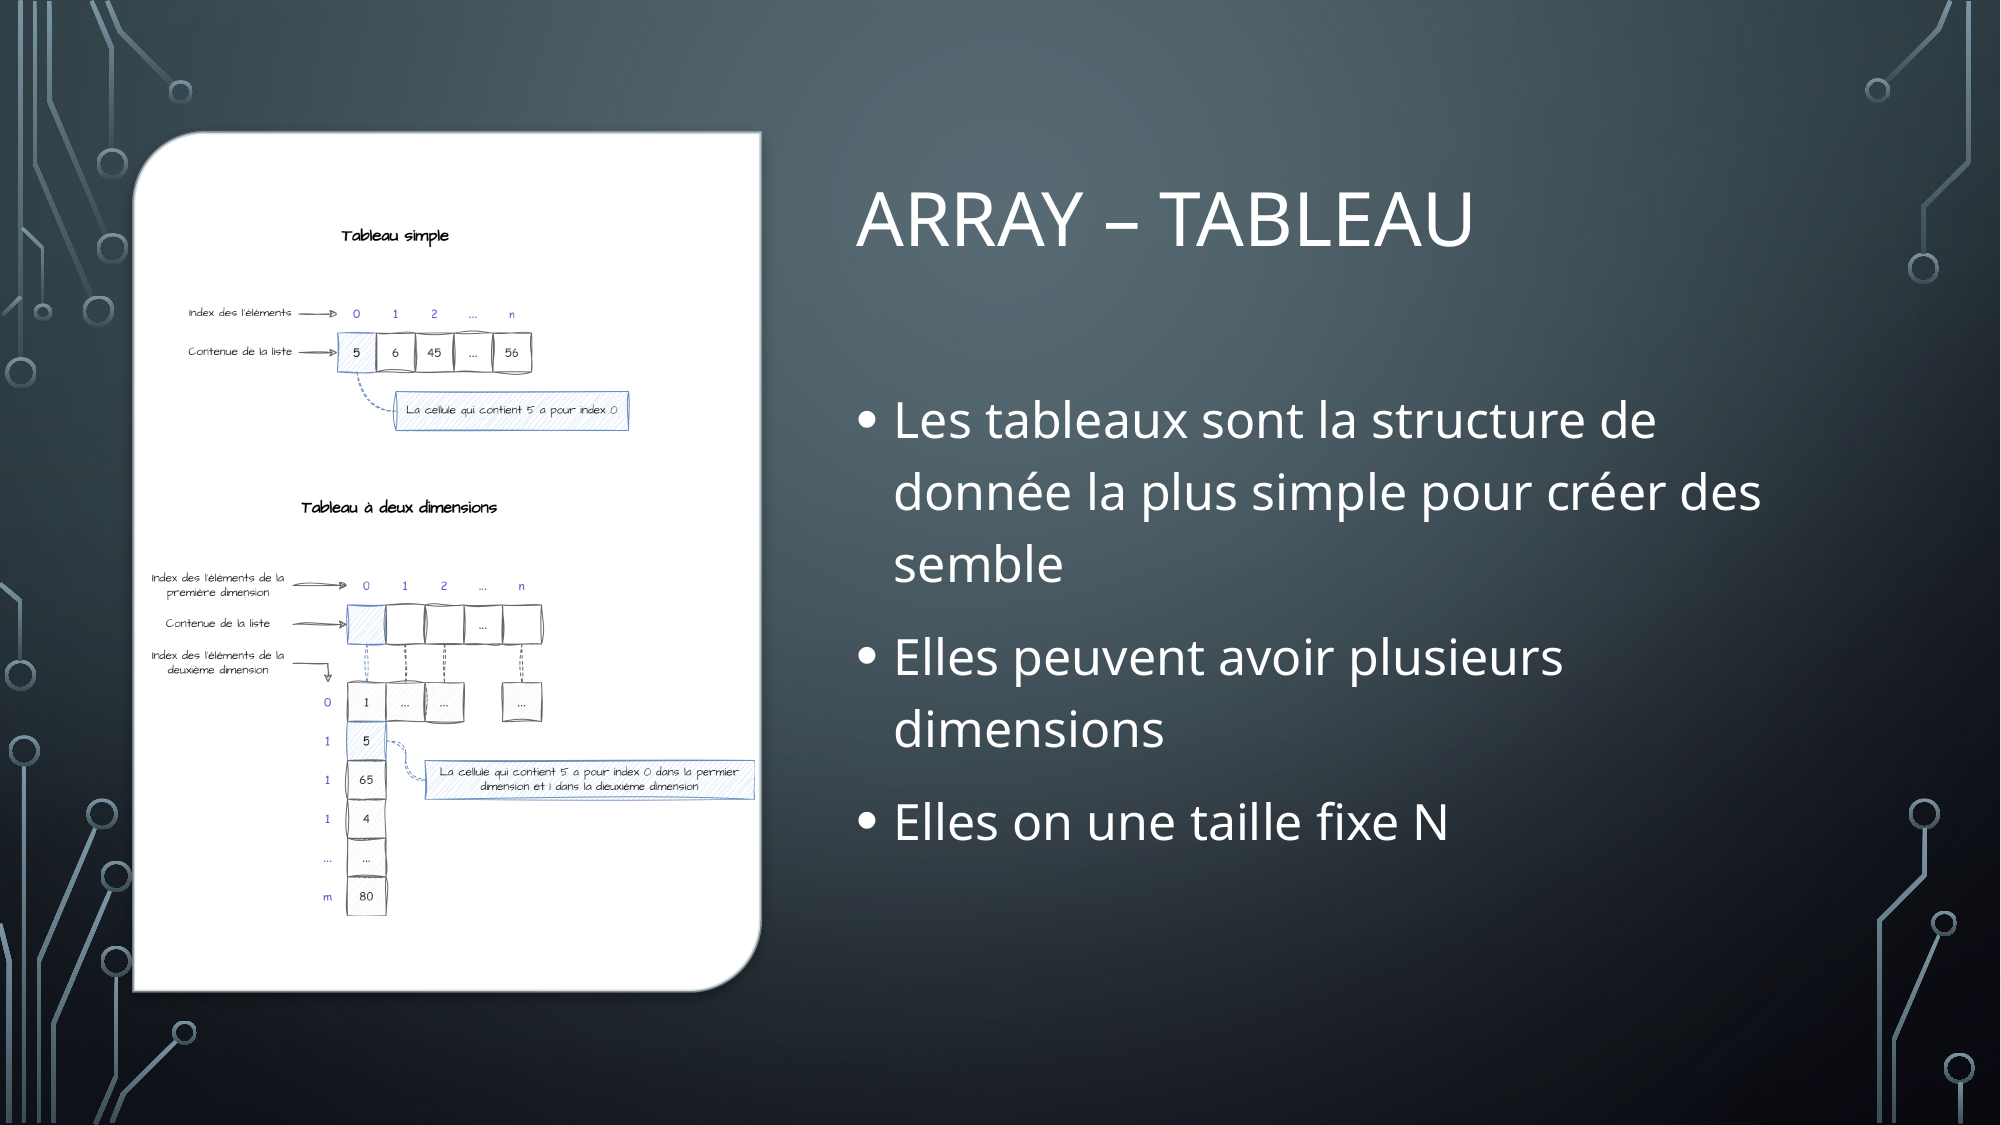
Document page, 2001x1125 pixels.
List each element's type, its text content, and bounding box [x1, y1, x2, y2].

title Array – Tableau [841, 101, 1857, 344]
list Les tableaux sont la structure de donnée la plus simple pour créer des semble Elles peuvent avoir plusieurs dimensions Elles on une taille fixe N [841, 369, 1857, 950]
picture [143, 216, 755, 916]
text_box [132, 131, 762, 993]
